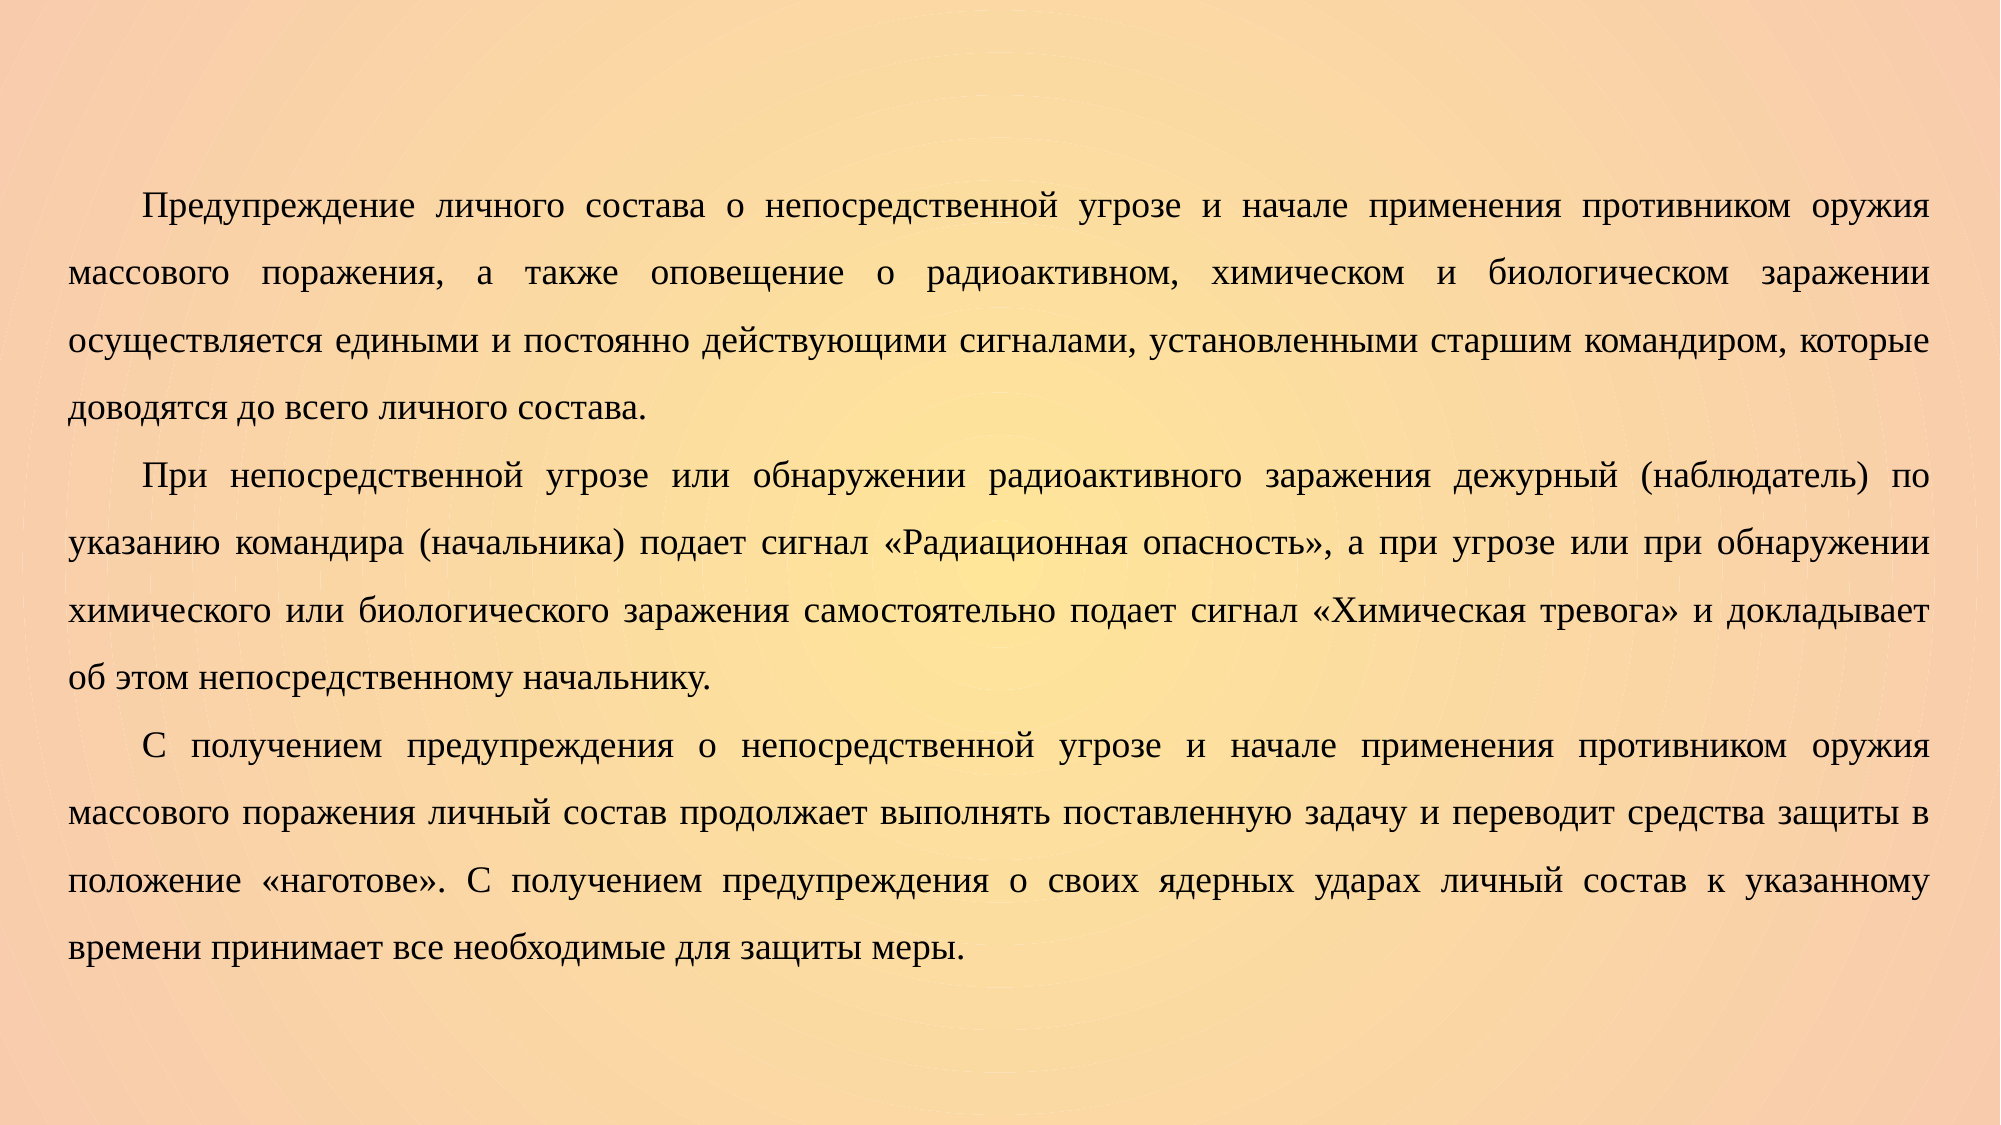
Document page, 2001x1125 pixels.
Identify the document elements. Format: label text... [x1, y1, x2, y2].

text_box Предупреждение личного состава о непосредственной угрозе и начале применения противником оружия массового поражения, а также оповещение о радиоактивном, химическом и биологическом заражении осуществляется едиными и постоянно действующими сигналами, установленными старшим командиром, которые доводятся до всего личного состава. При непосредственной угрозе или обнаружении радиоактивного заражения дежурный (наблюдатель) по указанию командира (начальника) подает сигнал «Радиационная опасность», а при угрозе или при обнаружении химического или биологического заражения самостоятельно подает сигнал «Химическая тревога» и докладывает об этом непосредственному начальнику. С получением предупреждения о непосредственной угрозе и начале применения противником оружия массового поражения личный состав продолжает выполнять поставленную задачу и переводит средства защиты в положение «наготове». С получением предупреждения о своих ядерных ударах личный состав к указанному времени принимает все необходимые для защиты меры. [53, 149, 1947, 975]
